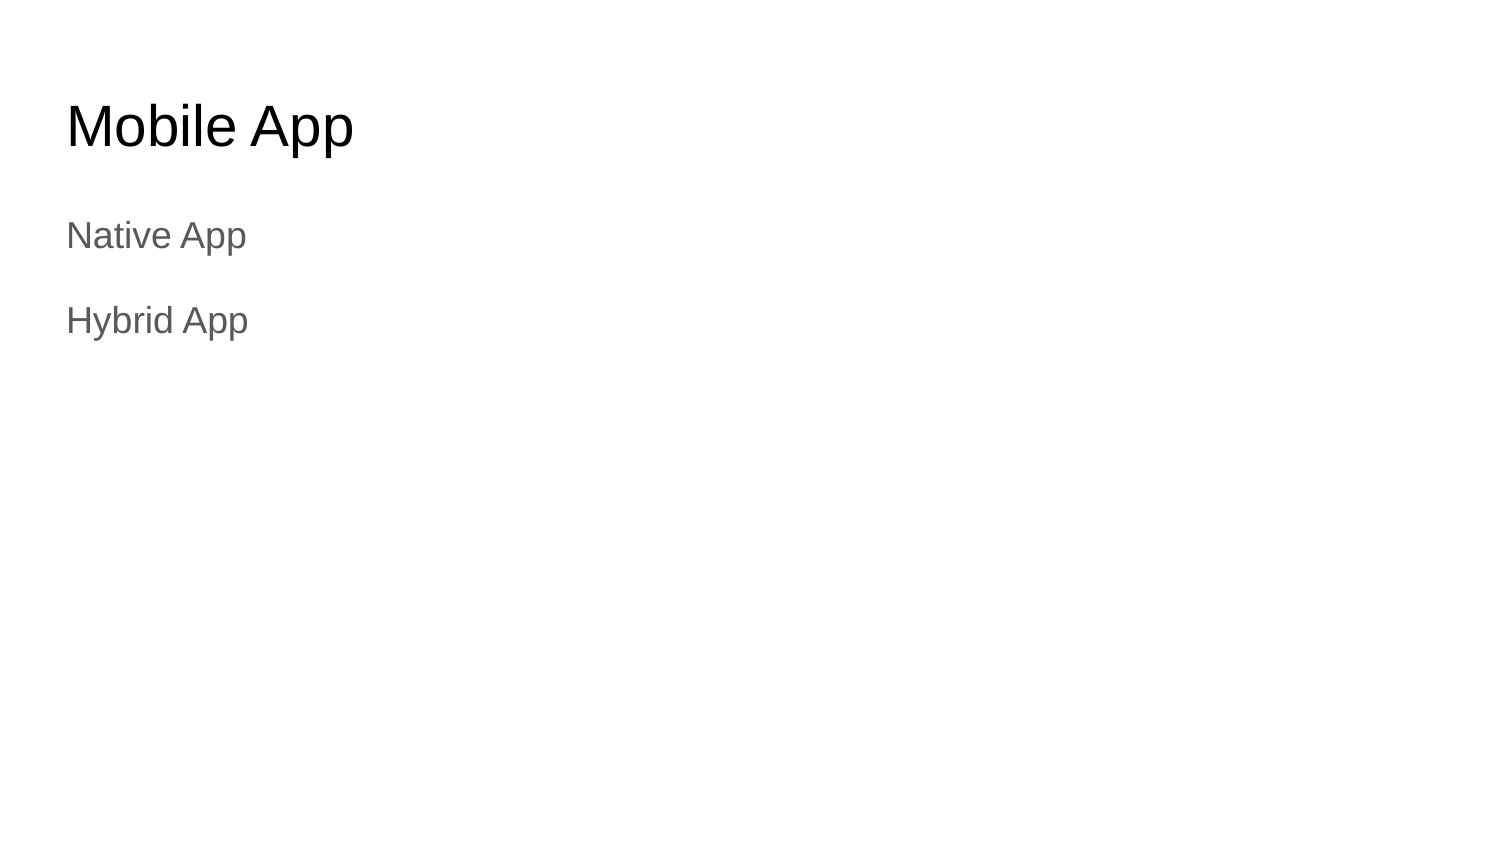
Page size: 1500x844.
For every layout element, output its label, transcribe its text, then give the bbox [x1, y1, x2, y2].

title Mobile App [51, 72, 1449, 167]
list Native App Hybrid App [51, 189, 1449, 750]
